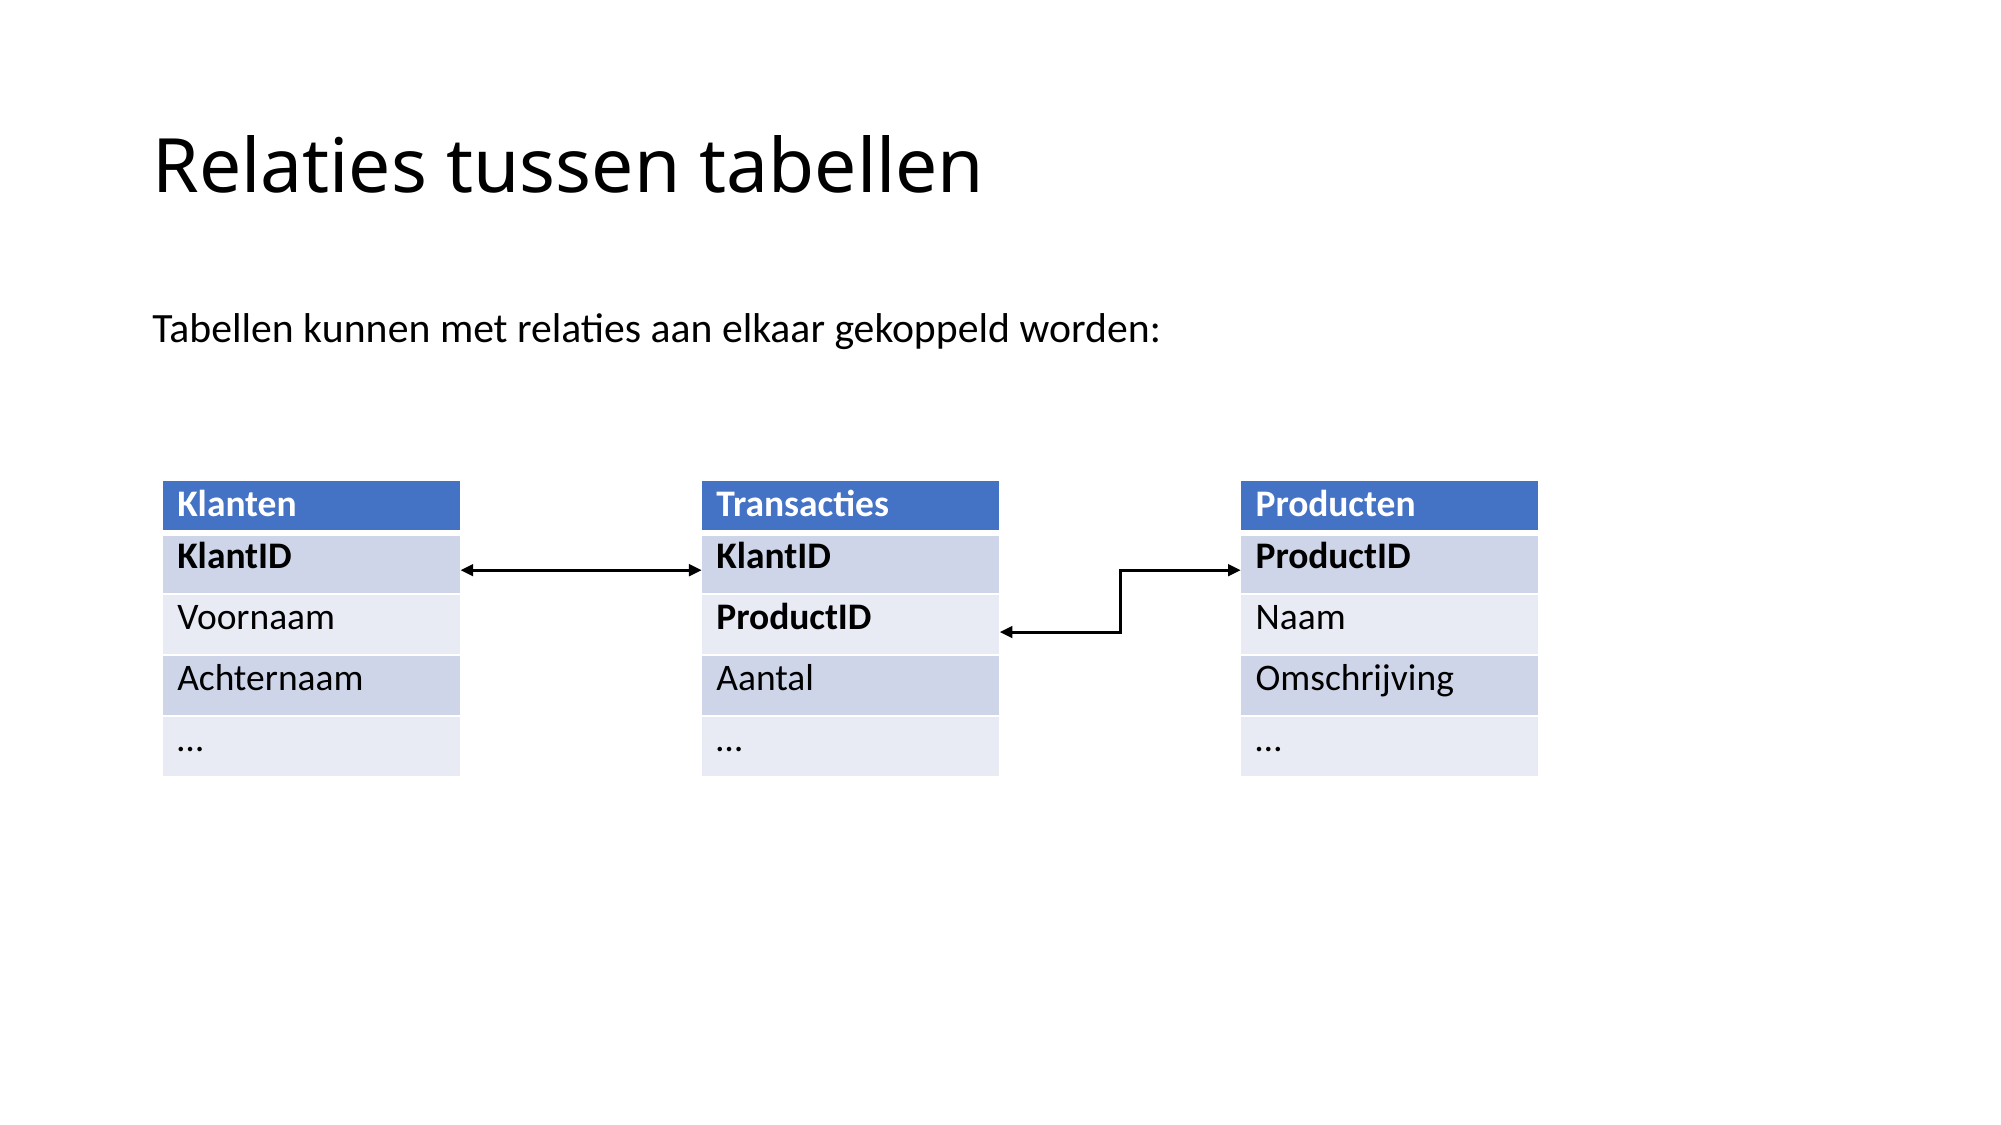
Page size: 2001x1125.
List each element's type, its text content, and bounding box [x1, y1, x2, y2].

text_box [999, 570, 1241, 633]
table_cell Naam [1241, 595, 1538, 654]
title Relaties tussen tabellen [137, 59, 1863, 278]
table_header Producten [1241, 481, 1538, 530]
table_cell … [163, 717, 460, 776]
list Tabellen kunnen met relaties aan elkaar gekoppeld worden: [137, 299, 1851, 1014]
table_cell … [1241, 717, 1538, 776]
table_cell Voornaam [163, 595, 460, 654]
table_header Klanten [163, 481, 460, 530]
table_header Transacties [702, 481, 999, 530]
table_cell Omschrijving [1241, 656, 1538, 715]
table_cell KlantID [163, 536, 460, 593]
table_cell Aantal [702, 656, 999, 715]
table_cell … [702, 717, 999, 776]
table_cell KlantID [702, 536, 999, 593]
table_cell ProductID [702, 595, 999, 654]
table_cell Achternaam [163, 656, 460, 715]
table_cell ProductID [1241, 536, 1538, 593]
